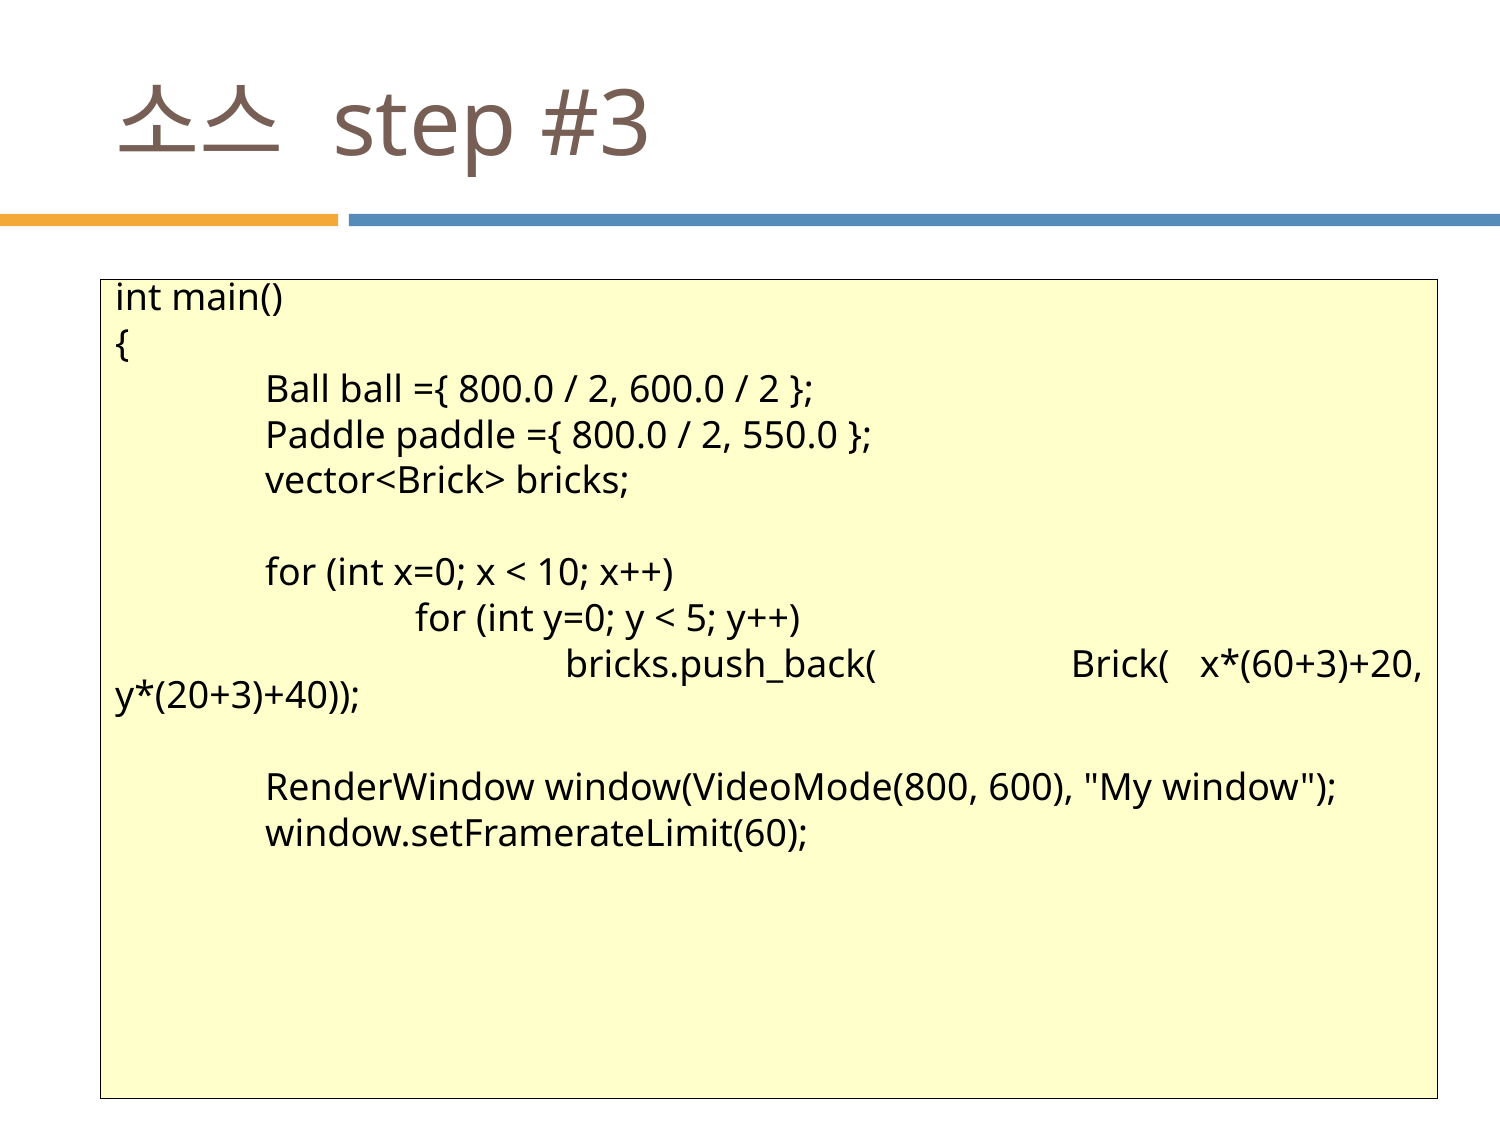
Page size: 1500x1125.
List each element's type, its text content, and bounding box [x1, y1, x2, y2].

title 소스 step #3 [100, 37, 1438, 200]
list int main() { Ball ball ={ 800.0 / 2, 600.0 / 2 }; Paddle paddle ={ 800.0 / 2, 550.0 }; vector<Brick> bricks; for (int x=0; x < 10; x++) for (int y=0; y < 5; y++) bricks.push_back( Brick( x*(60+3)+20, y*(20+3)+40)); RenderWindow window(VideoMode(800, 600), "My window"); window.setFramerateLimit(60); [100, 279, 1438, 1099]
